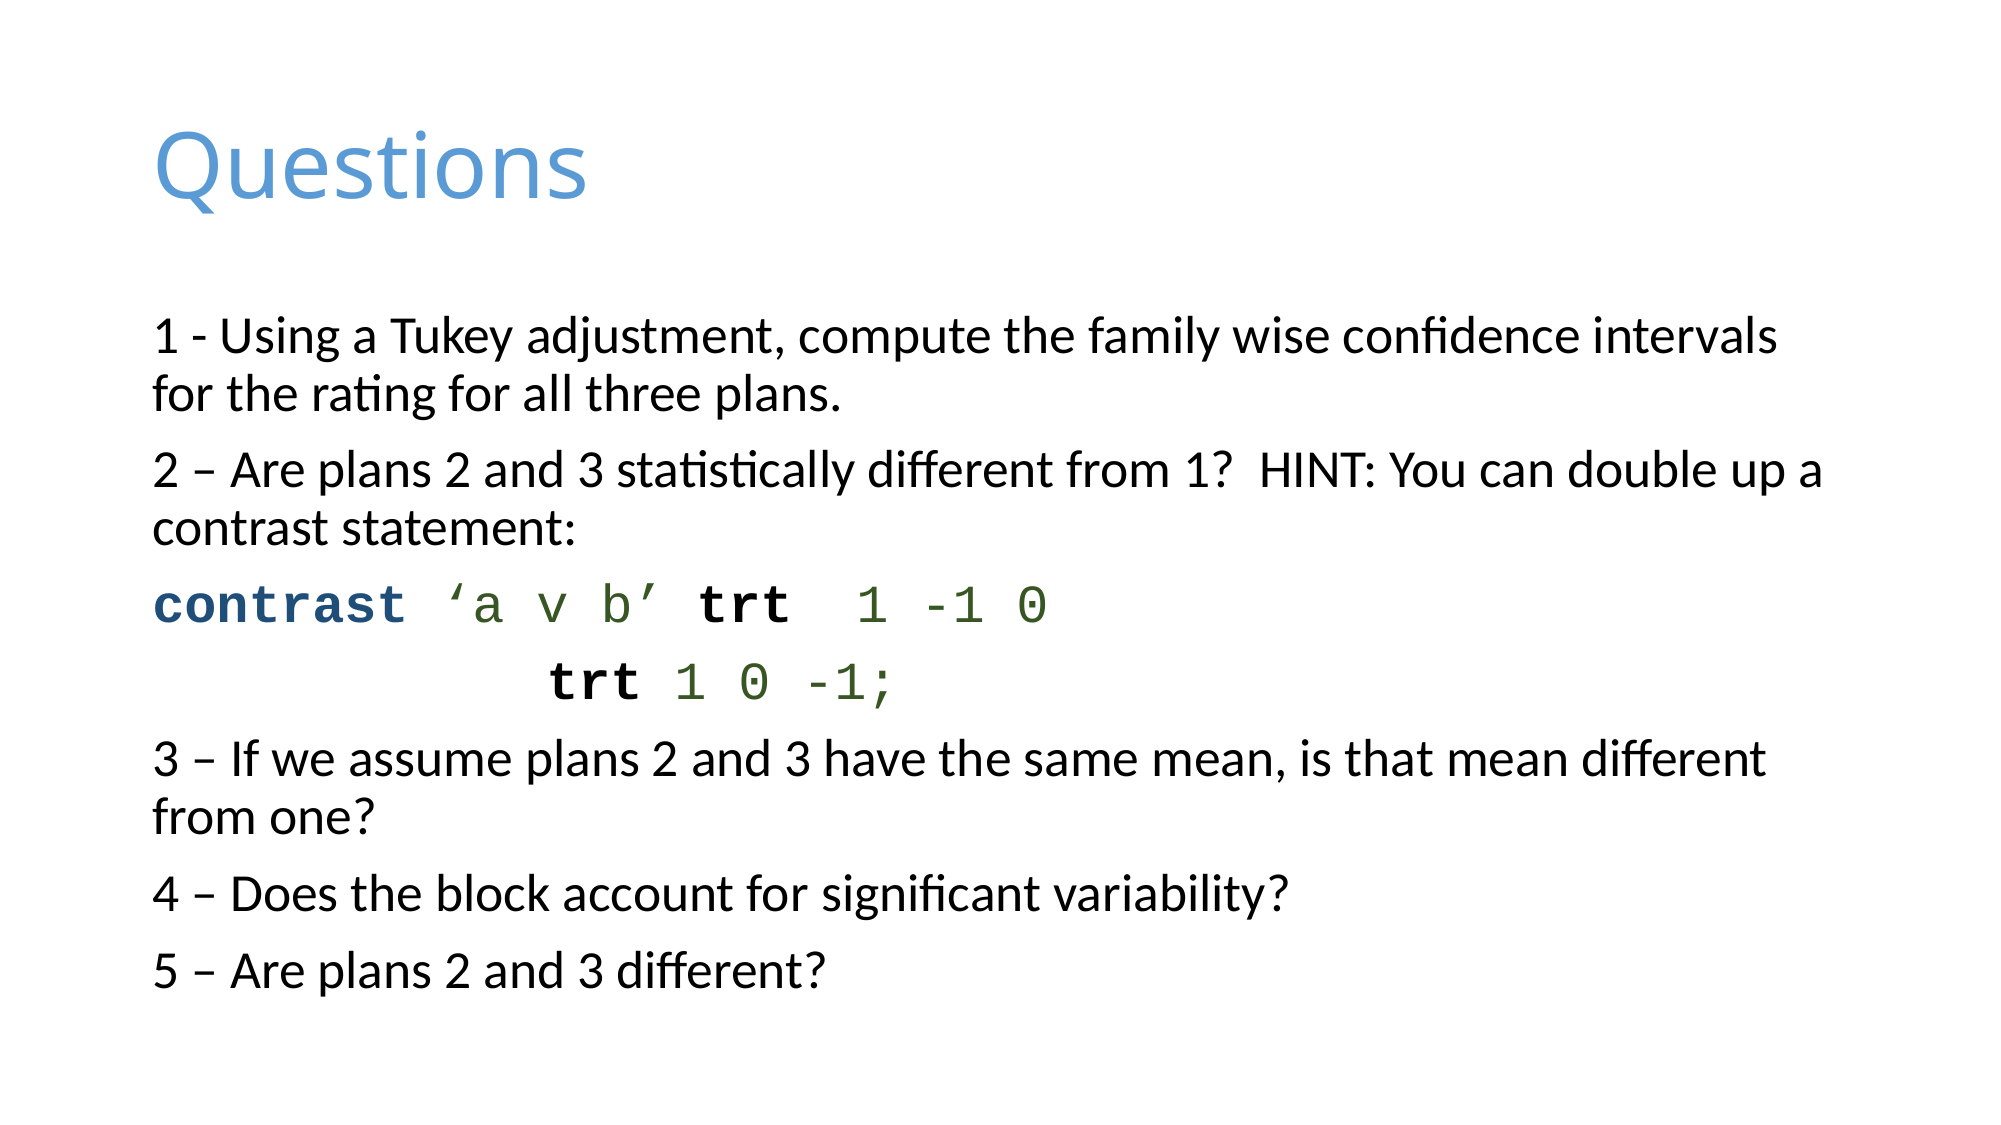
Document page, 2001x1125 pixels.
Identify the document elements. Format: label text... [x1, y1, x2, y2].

title Questions [137, 59, 1863, 278]
list 1 - Using a Tukey adjustment, compute the family wise confidence intervals for the rating for all three plans. 2 – Are plans 2 and 3 statistically different from 1? HINT: You can double up a contrast statement: contrast ‘a v b’ trt 1 -1 0 trt 1 0 -1; 3 – If we assume plans 2 and 3 have the same mean, is that mean different from one? 4 – Does the block account for significant variability? 5 – Are plans 2 and 3 different? [137, 299, 1863, 1014]
